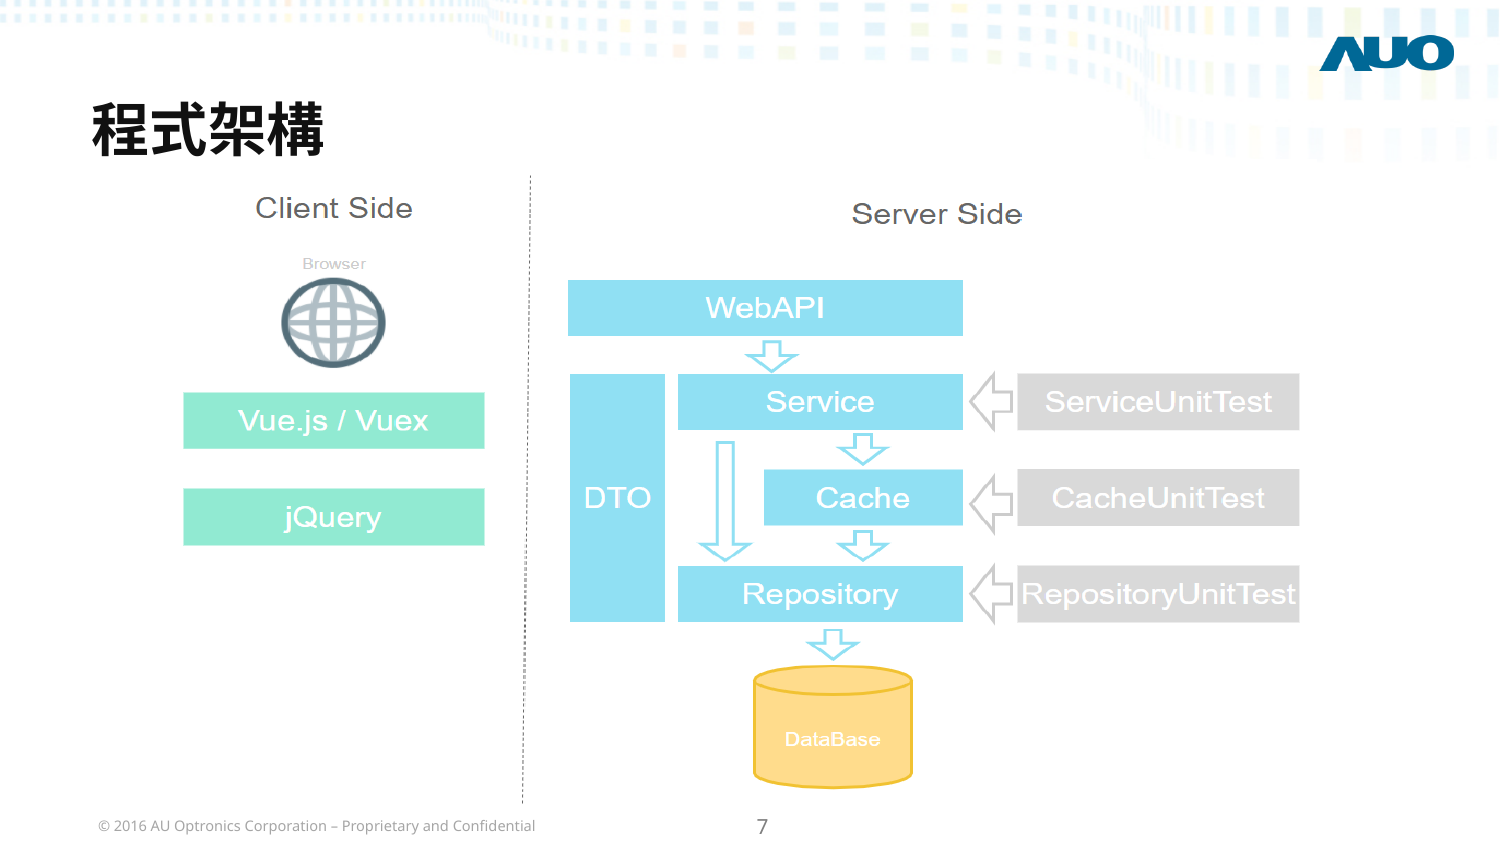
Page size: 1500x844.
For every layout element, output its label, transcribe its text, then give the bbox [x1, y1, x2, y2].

title 程式架構 [76, 84, 1341, 226]
picture [0, 0, 1500, 844]
